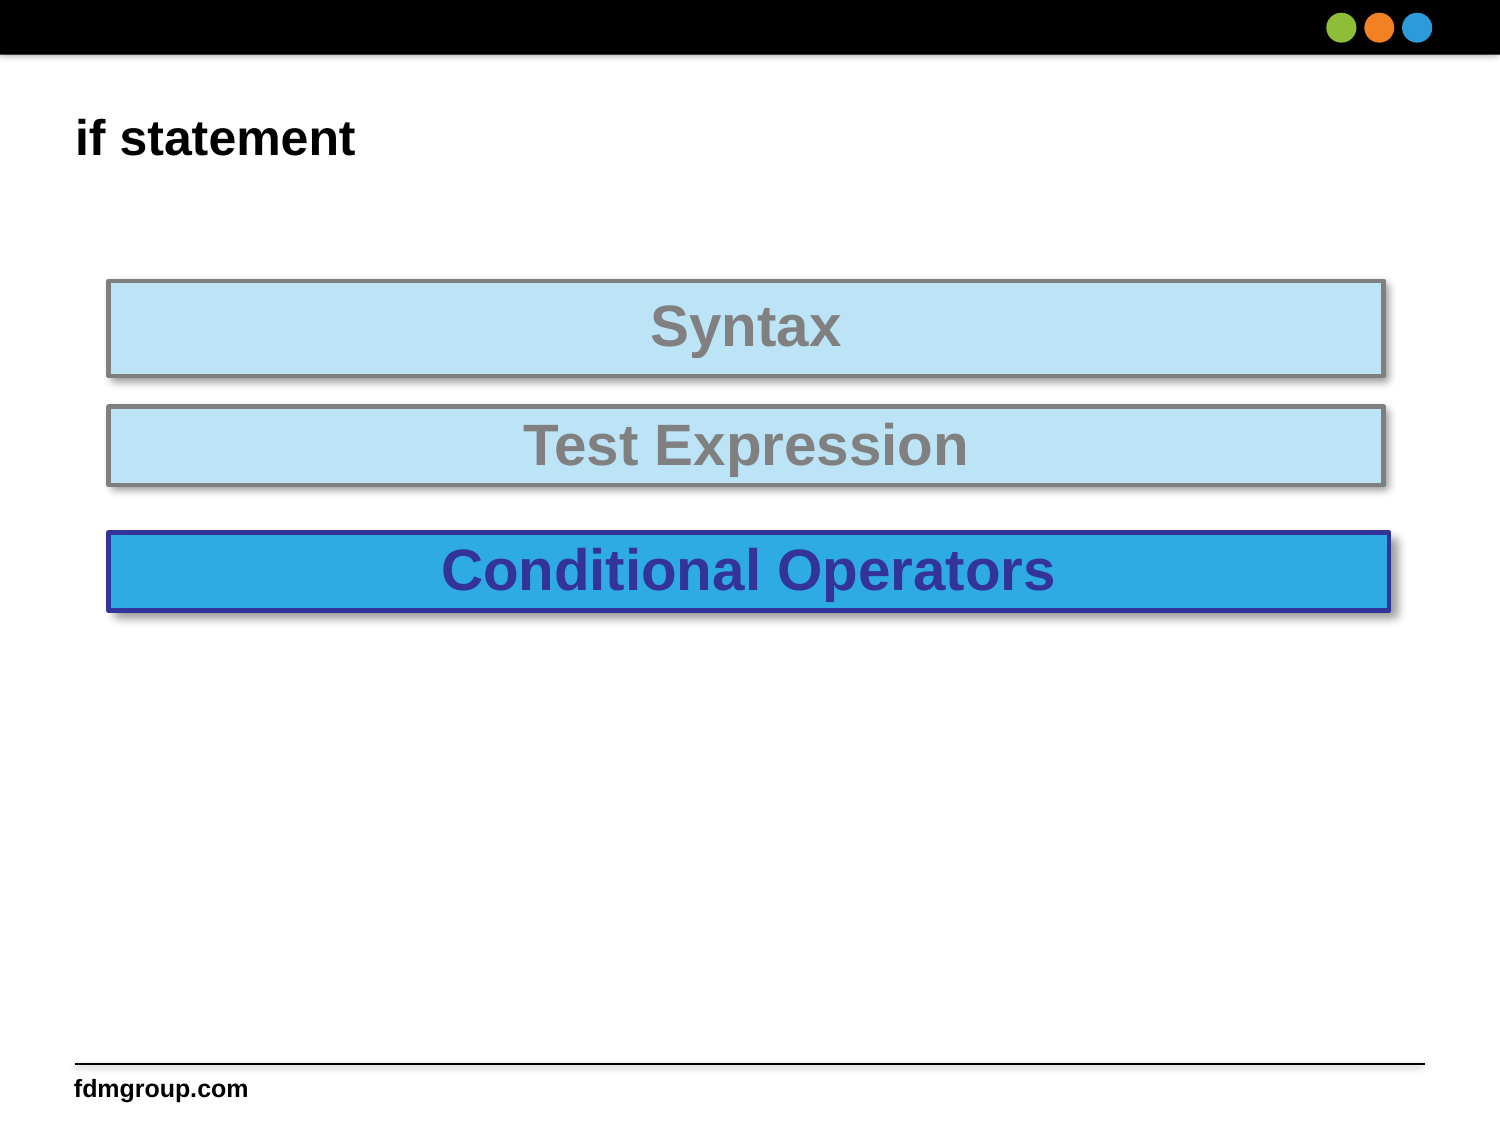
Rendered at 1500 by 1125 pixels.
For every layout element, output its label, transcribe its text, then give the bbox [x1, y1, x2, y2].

list Syntax [106, 279, 1386, 378]
list Conditional Operators [106, 530, 1391, 613]
list Test Expression [106, 404, 1386, 487]
title if statement [75, 105, 1425, 174]
